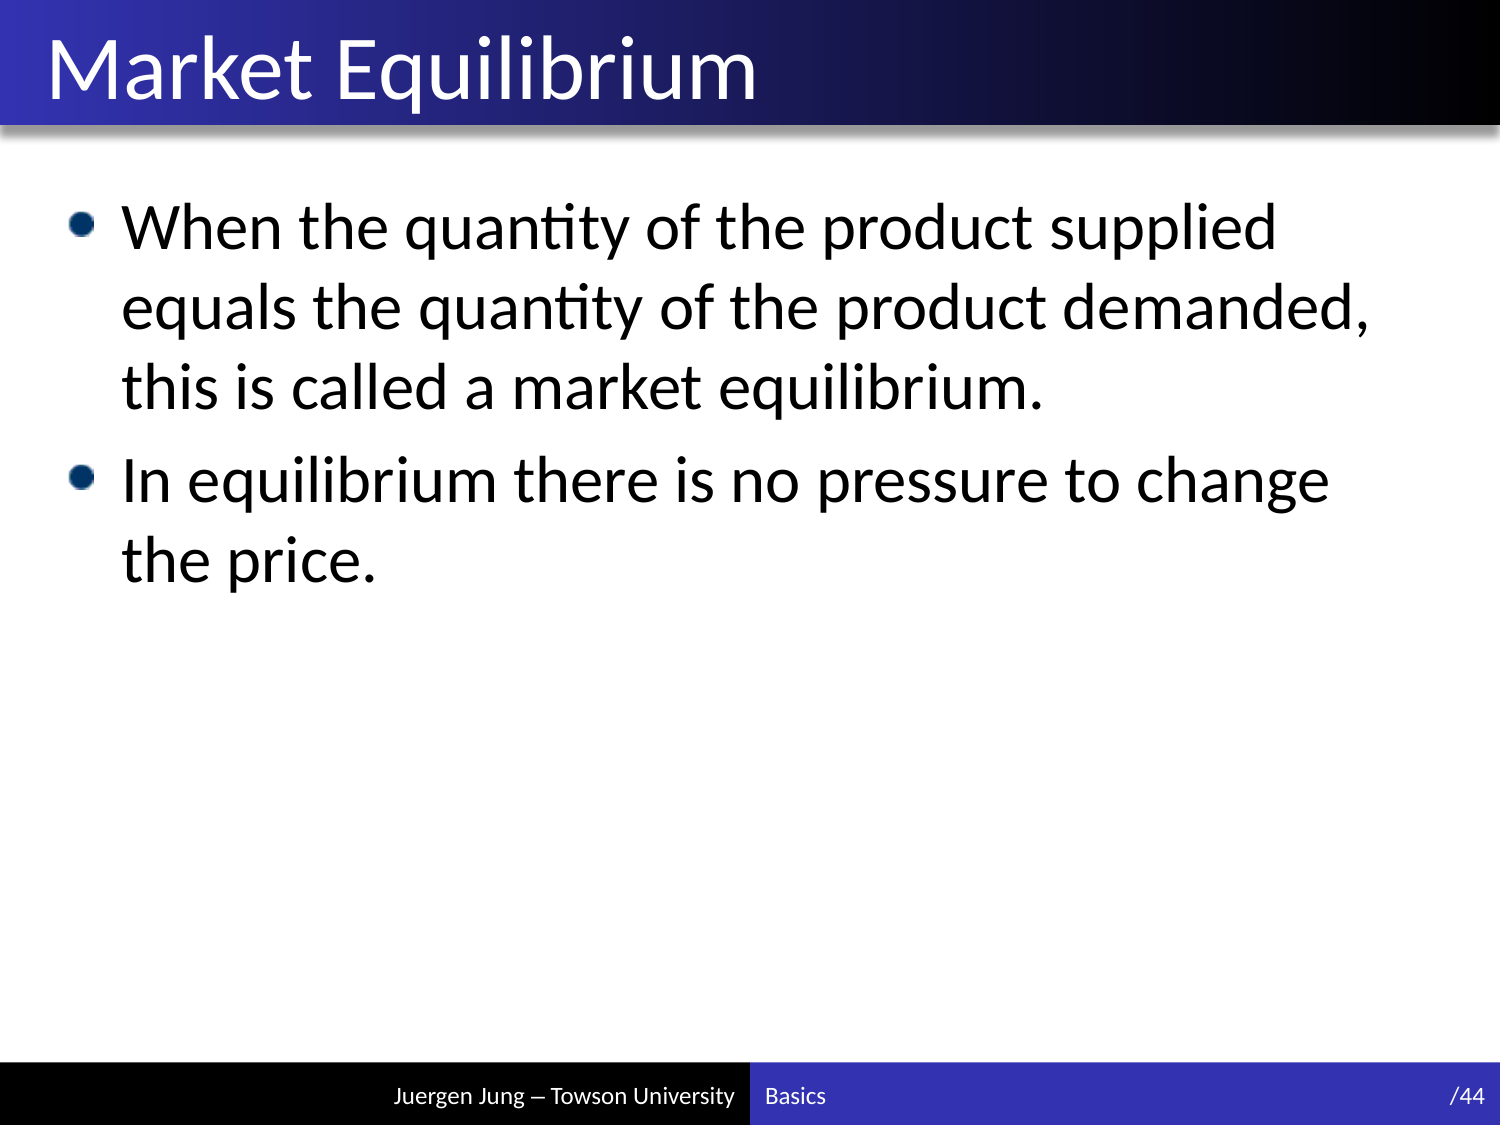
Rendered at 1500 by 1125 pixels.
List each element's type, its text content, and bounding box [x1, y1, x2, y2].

list When the quantity of the product supplied equals the quantity of the product demanded, this is called a market equilibrium. In equilibrium there is no pressure to change the price. [50, 174, 1425, 1005]
picture [65, 208, 94, 237]
footer Basics [750, 1065, 1325, 1125]
title Market Equilibrium [0, 0, 1463, 125]
picture [65, 461, 94, 490]
slide_number /44 [1325, 1065, 1500, 1125]
